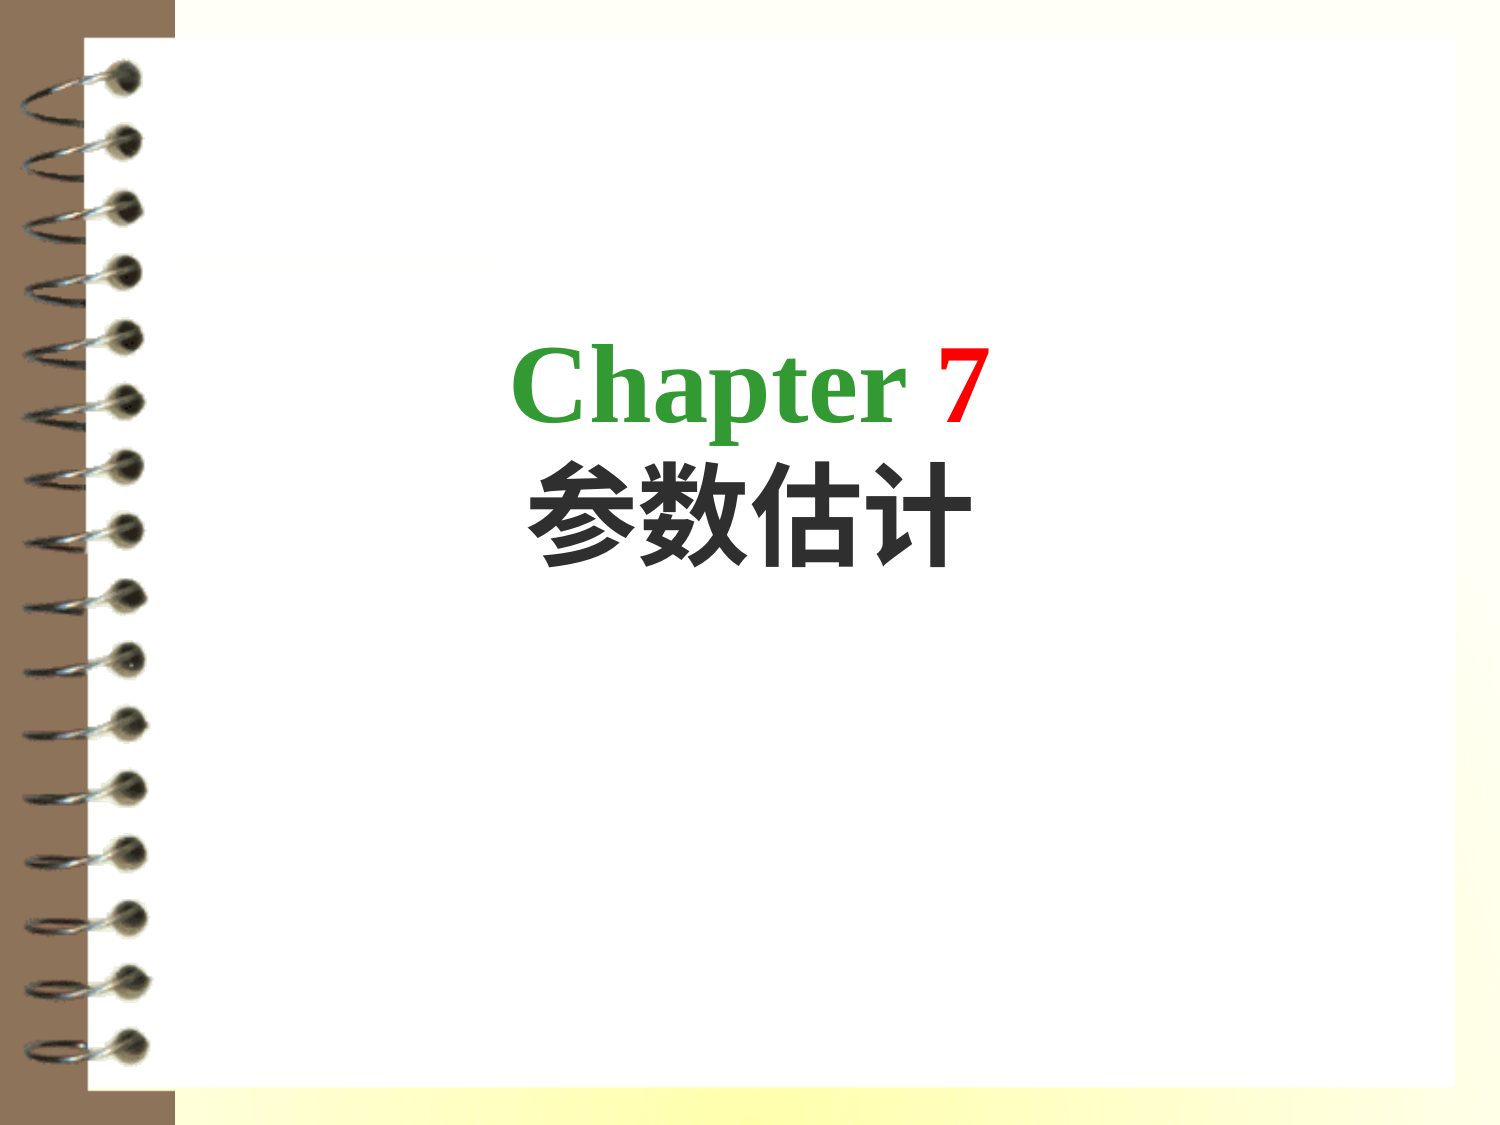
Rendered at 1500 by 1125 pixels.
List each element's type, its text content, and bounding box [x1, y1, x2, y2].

text_box Chapter 7 参数估计 [64, 302, 1436, 588]
picture [0, 0, 175, 1125]
